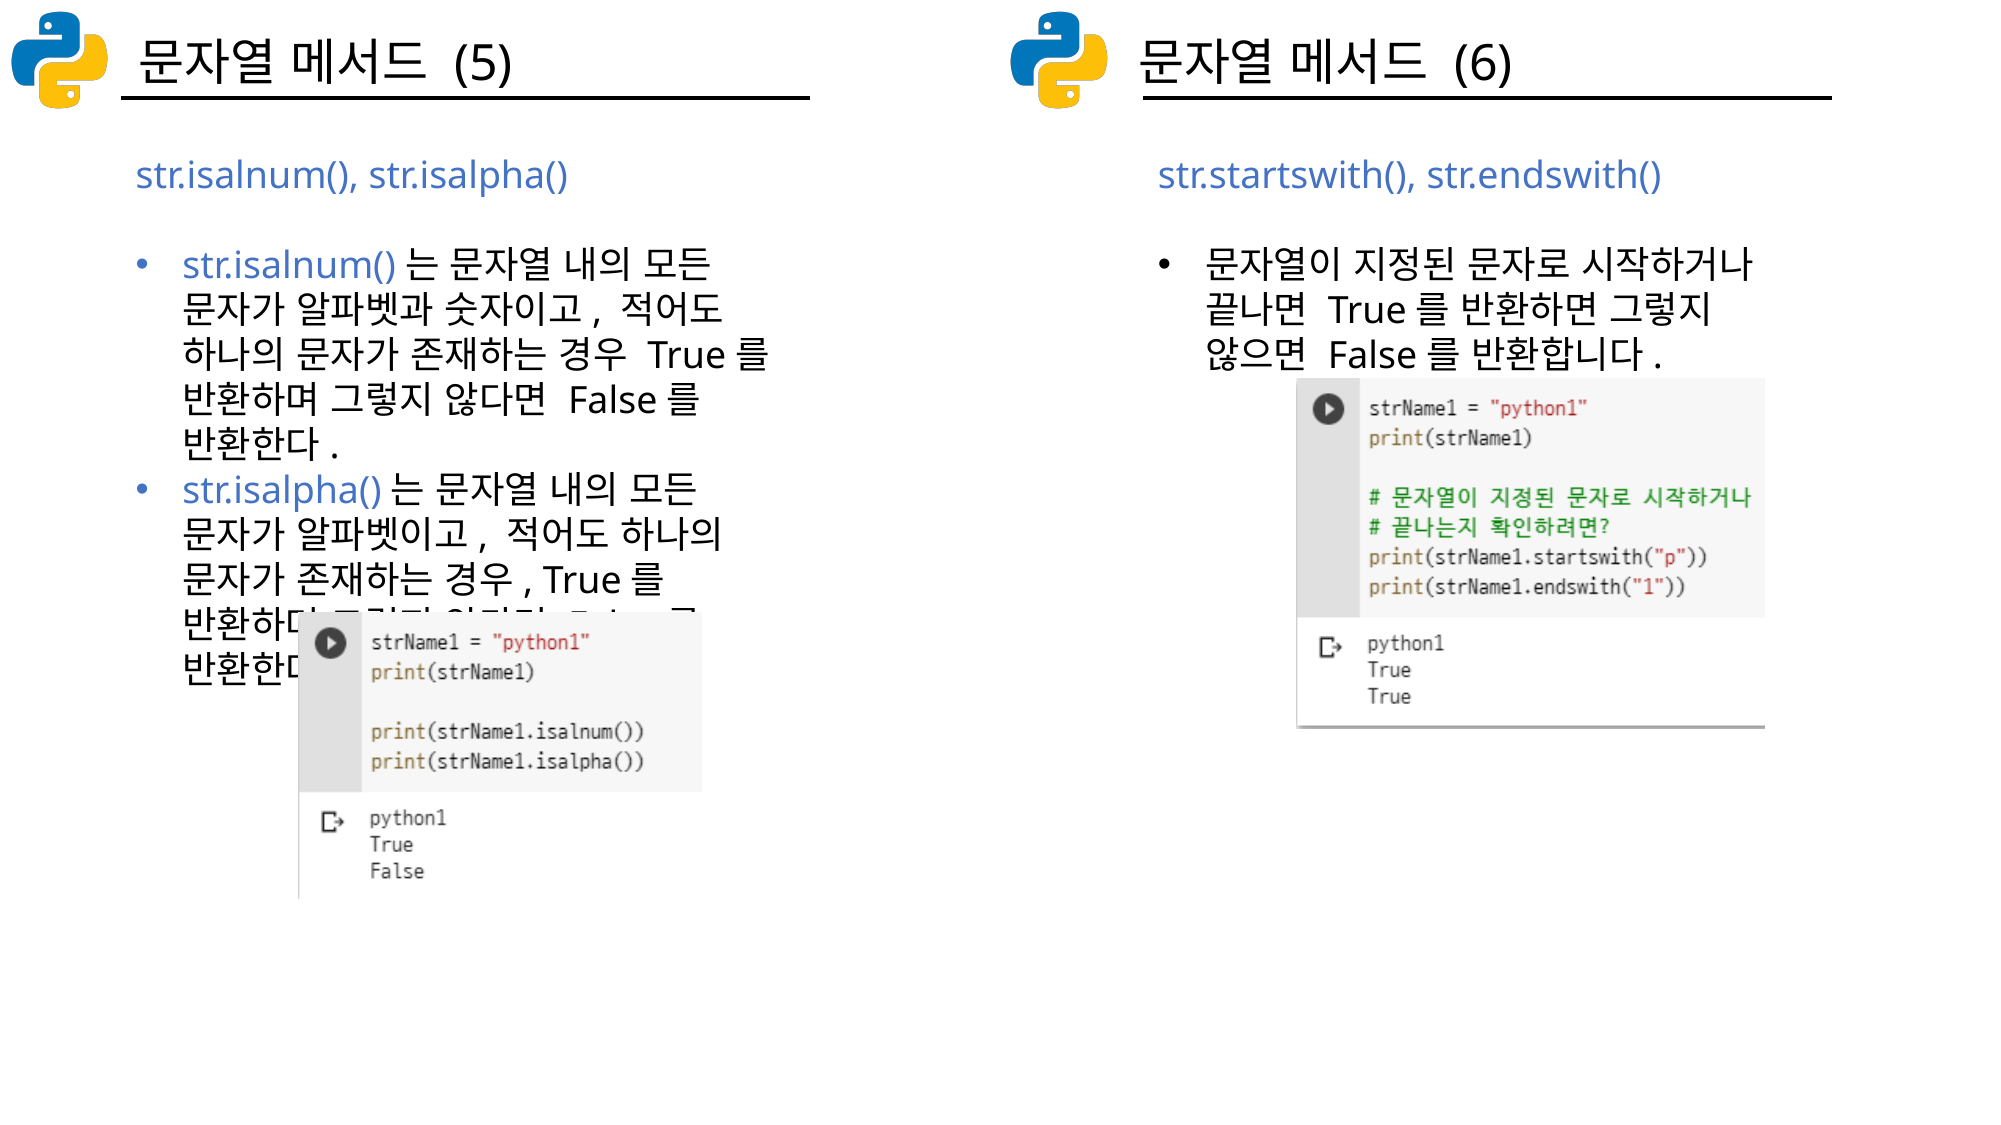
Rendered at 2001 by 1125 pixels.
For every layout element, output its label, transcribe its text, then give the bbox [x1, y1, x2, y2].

picture [1295, 378, 1765, 729]
text_box 문자열 메서드 (5) [123, 22, 528, 96]
text_box 문자열 메서드 (6) [1123, 22, 1528, 98]
text_box str.startswith(), str.endswith() 문자열이 지정된 문자로 시작하거나 끝나면 True를 반환하면 그렇지 않으면 False를 반환합니다. [1143, 143, 1832, 384]
picture [298, 612, 702, 899]
text_box str.isalnum(), str.isalpha() str.isalnum()는 문자열 내의 모든 문자가 알파벳과 숫자이고, 적어도 하나의 문자가 존재하는 경우 True를 반환하며 그렇지 않다면 False를 반환한다. str.isalpha()는 문자열 내의 모든 문자가 알파벳이고, 적어도 하나의 문자가 존재하는 경우, True를 반환하며 그렇지 않다면 False를 반환한다. [120, 143, 810, 699]
picture [999, 0, 1121, 121]
picture [0, 0, 121, 121]
